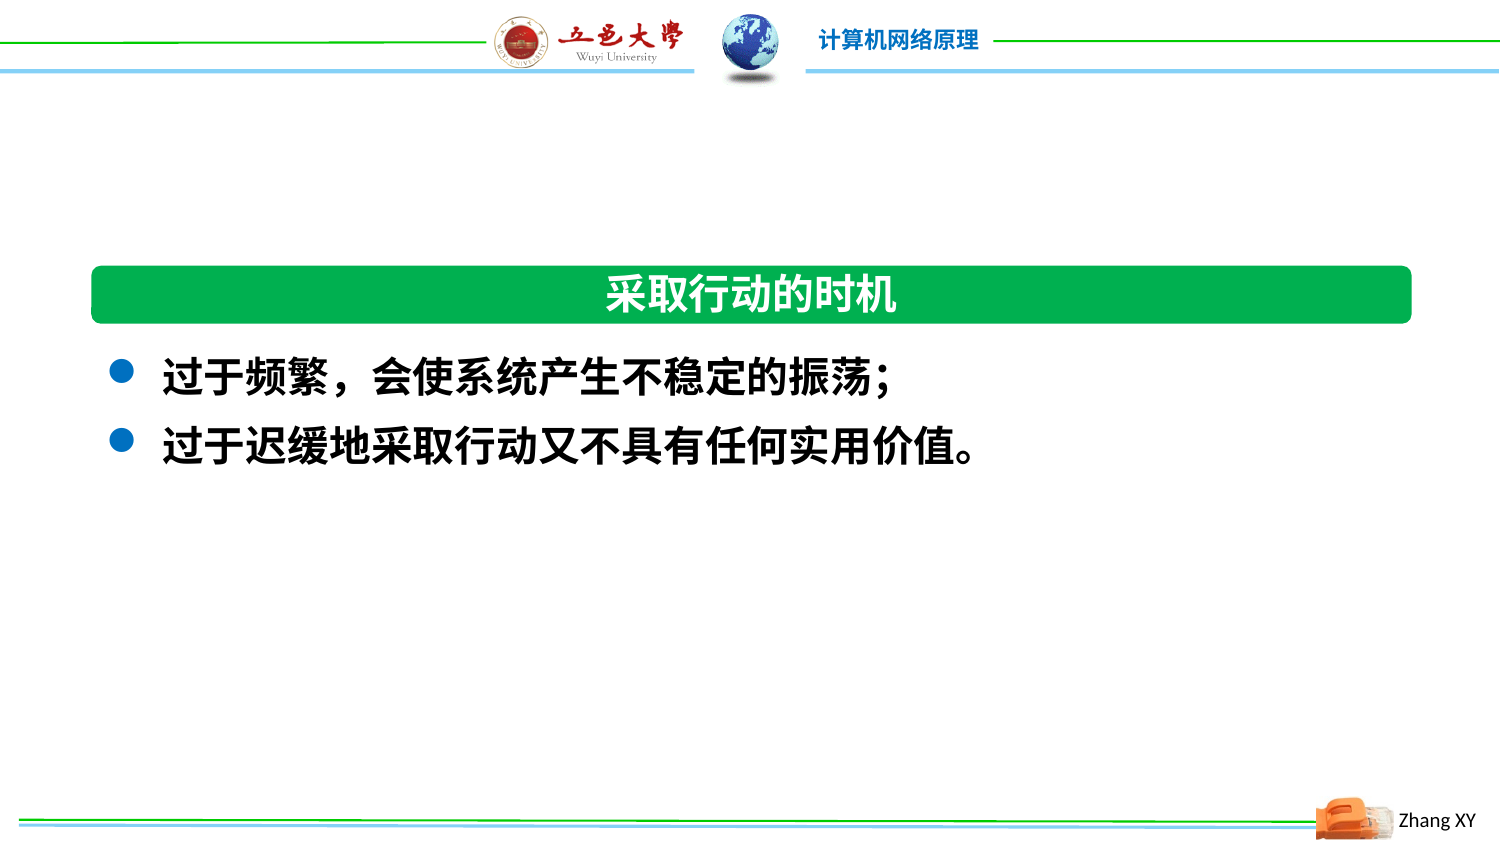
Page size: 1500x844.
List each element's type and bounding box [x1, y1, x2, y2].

picture [1316, 796, 1394, 840]
picture [494, 15, 697, 69]
picture [720, 12, 780, 88]
text_box [91, 260, 1434, 478]
